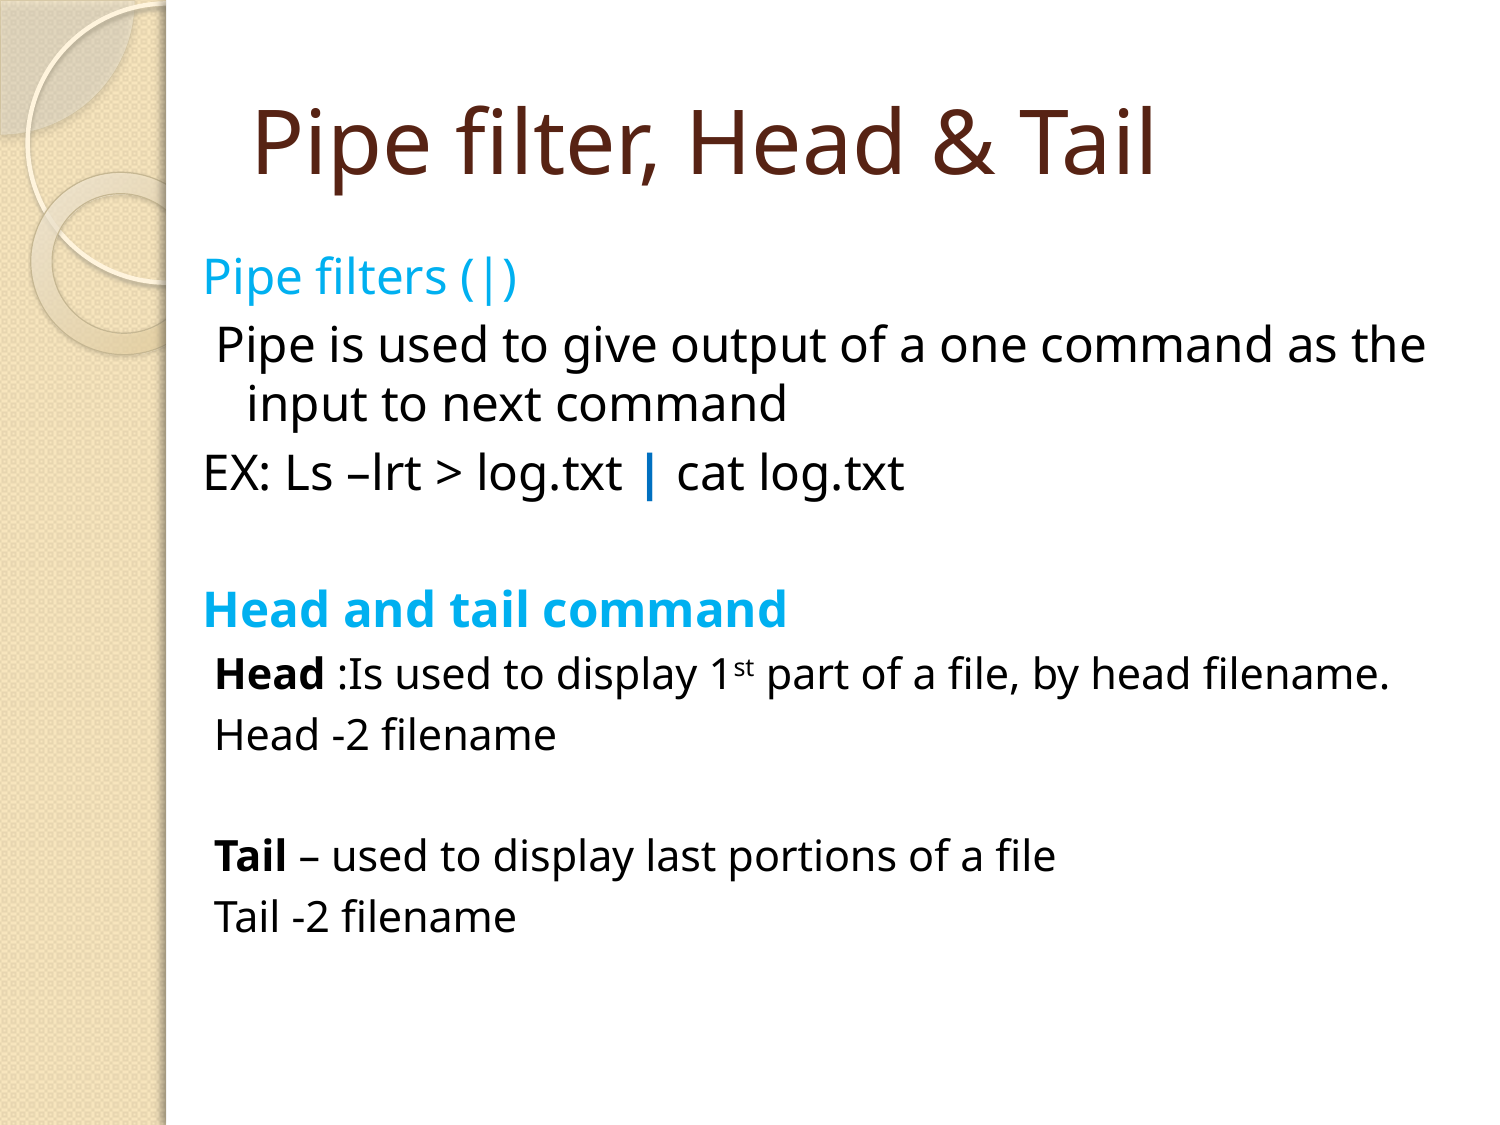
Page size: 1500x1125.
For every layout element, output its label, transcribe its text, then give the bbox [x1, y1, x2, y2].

list Pipe filters (|) Pipe is used to give output of a one command as the input to next command EX: Ls –lrt > log.txt | cat log.txt Head and tail command Head :Is used to display 1st part of a file, by head filename. Head -2 filename Tail – used to display last portions of a file Tail -2 filename [174, 237, 1466, 1025]
title Pipe filter, Head & Tail [235, 45, 1466, 233]
